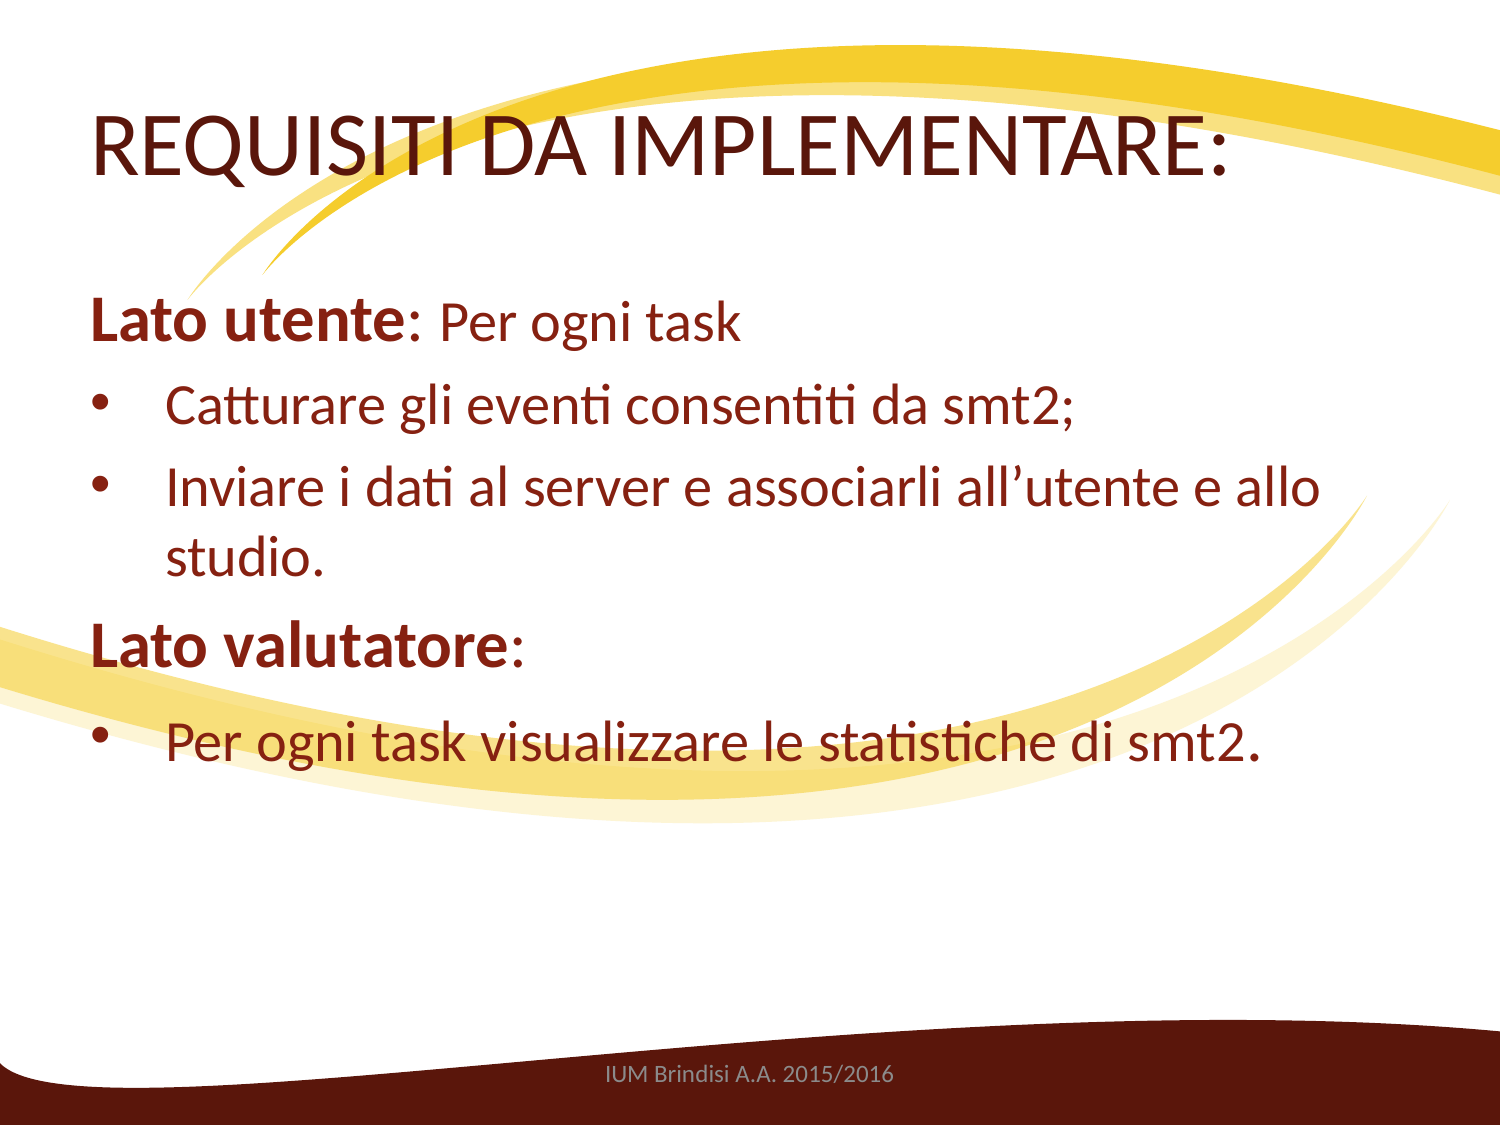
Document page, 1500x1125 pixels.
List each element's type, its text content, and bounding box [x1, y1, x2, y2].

list Lato utente: Per ogni task Catturare gli eventi consentiti da smt2; Inviare i dati al server e associarli all’utente e allo studio. Lato valutatore: Per ogni task visualizzare le statistiche di smt2. [75, 267, 1425, 858]
title REQUISITI DA IMPLEMENTARE: [75, 45, 1425, 233]
footer IUM Brindisi A.A. 2015/2016 [512, 1042, 988, 1103]
